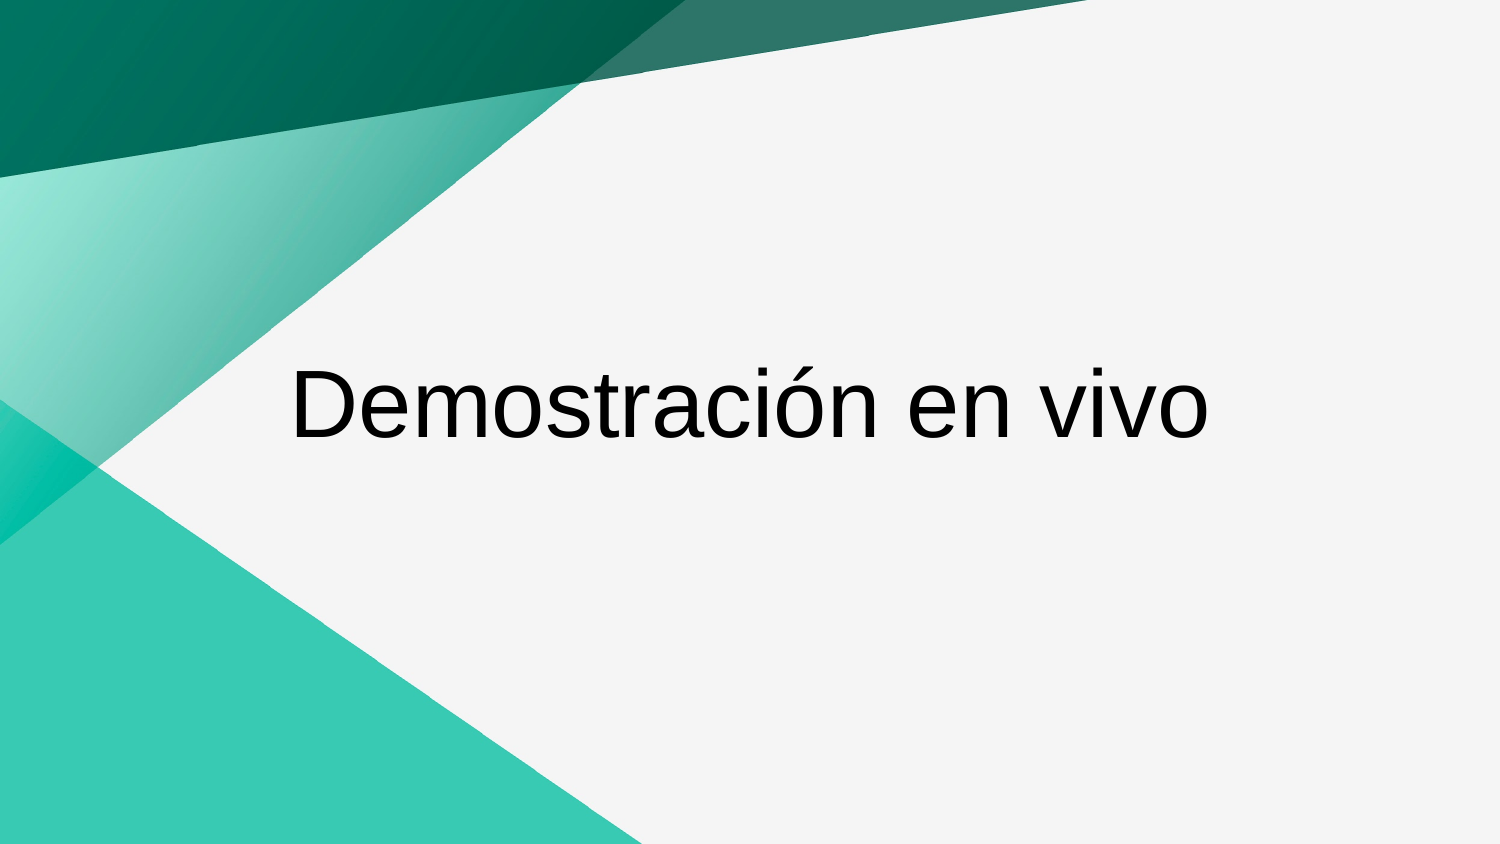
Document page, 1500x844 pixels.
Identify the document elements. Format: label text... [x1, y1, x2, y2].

picture [0, 460, 1500, 844]
title Demostración en vivo [0, 327, 1500, 460]
picture [0, 0, 1500, 327]
